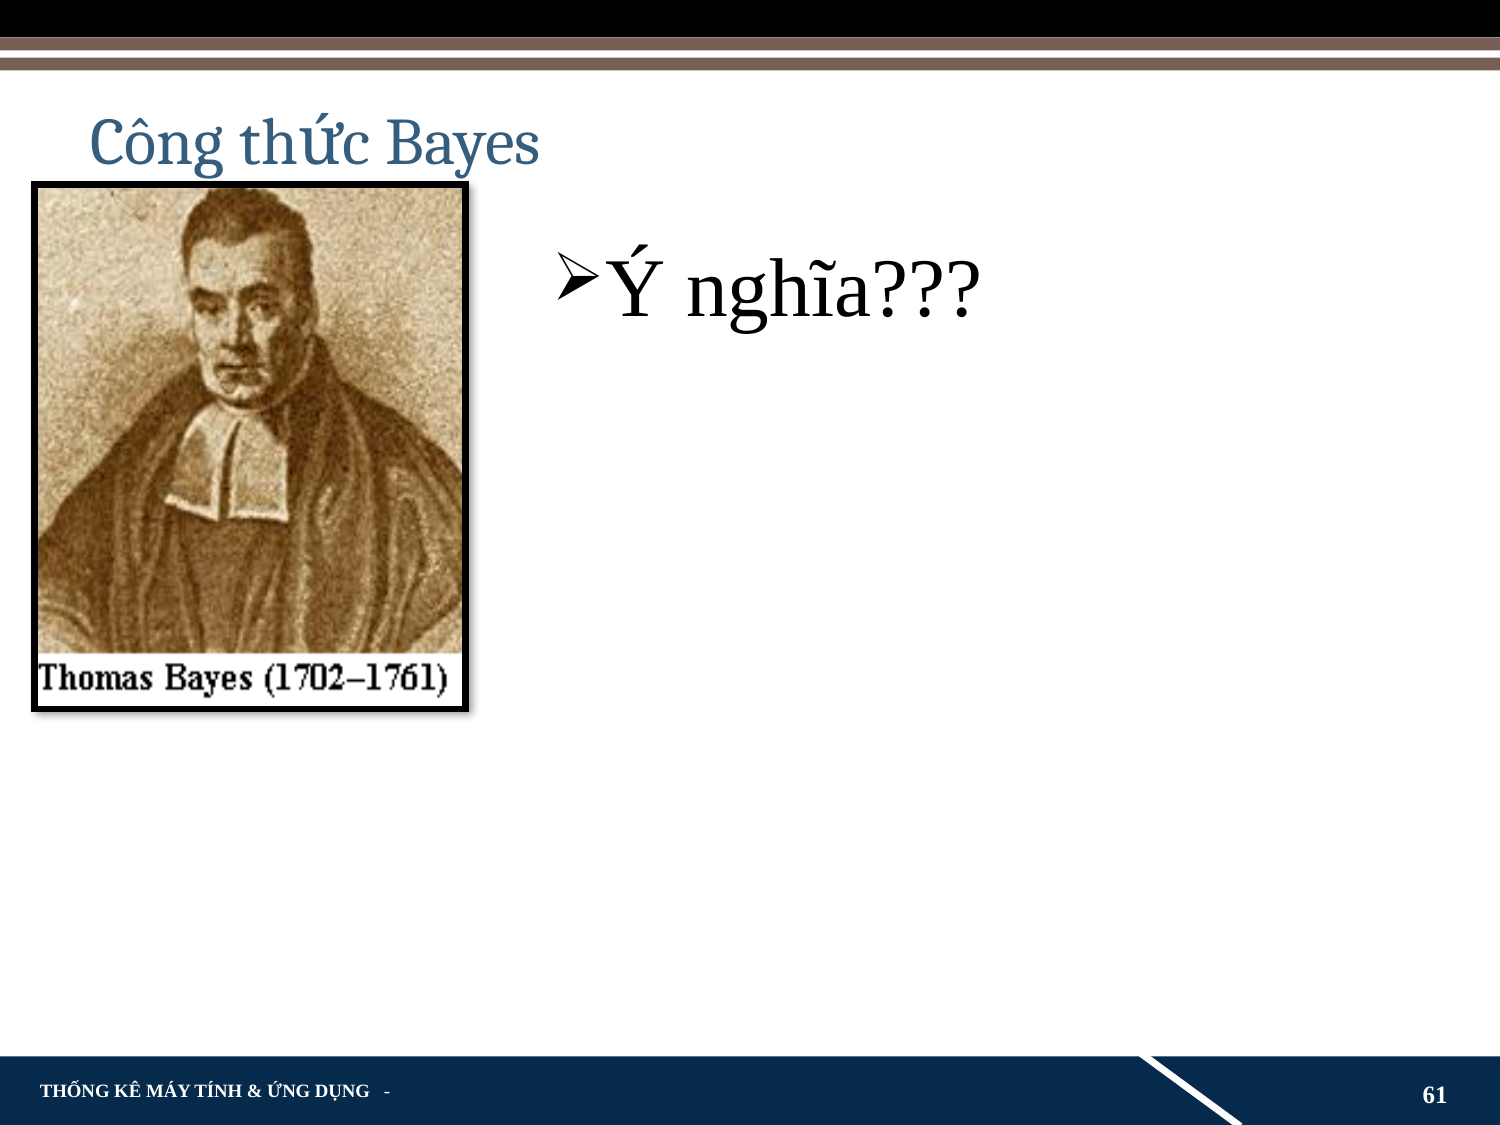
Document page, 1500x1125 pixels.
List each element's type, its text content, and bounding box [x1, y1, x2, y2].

picture [37, 187, 463, 706]
list Ý nghĩa??? [537, 237, 1375, 550]
title Công thức Bayes [75, 99, 1433, 253]
slide_number 61 [1347, 1074, 1463, 1113]
